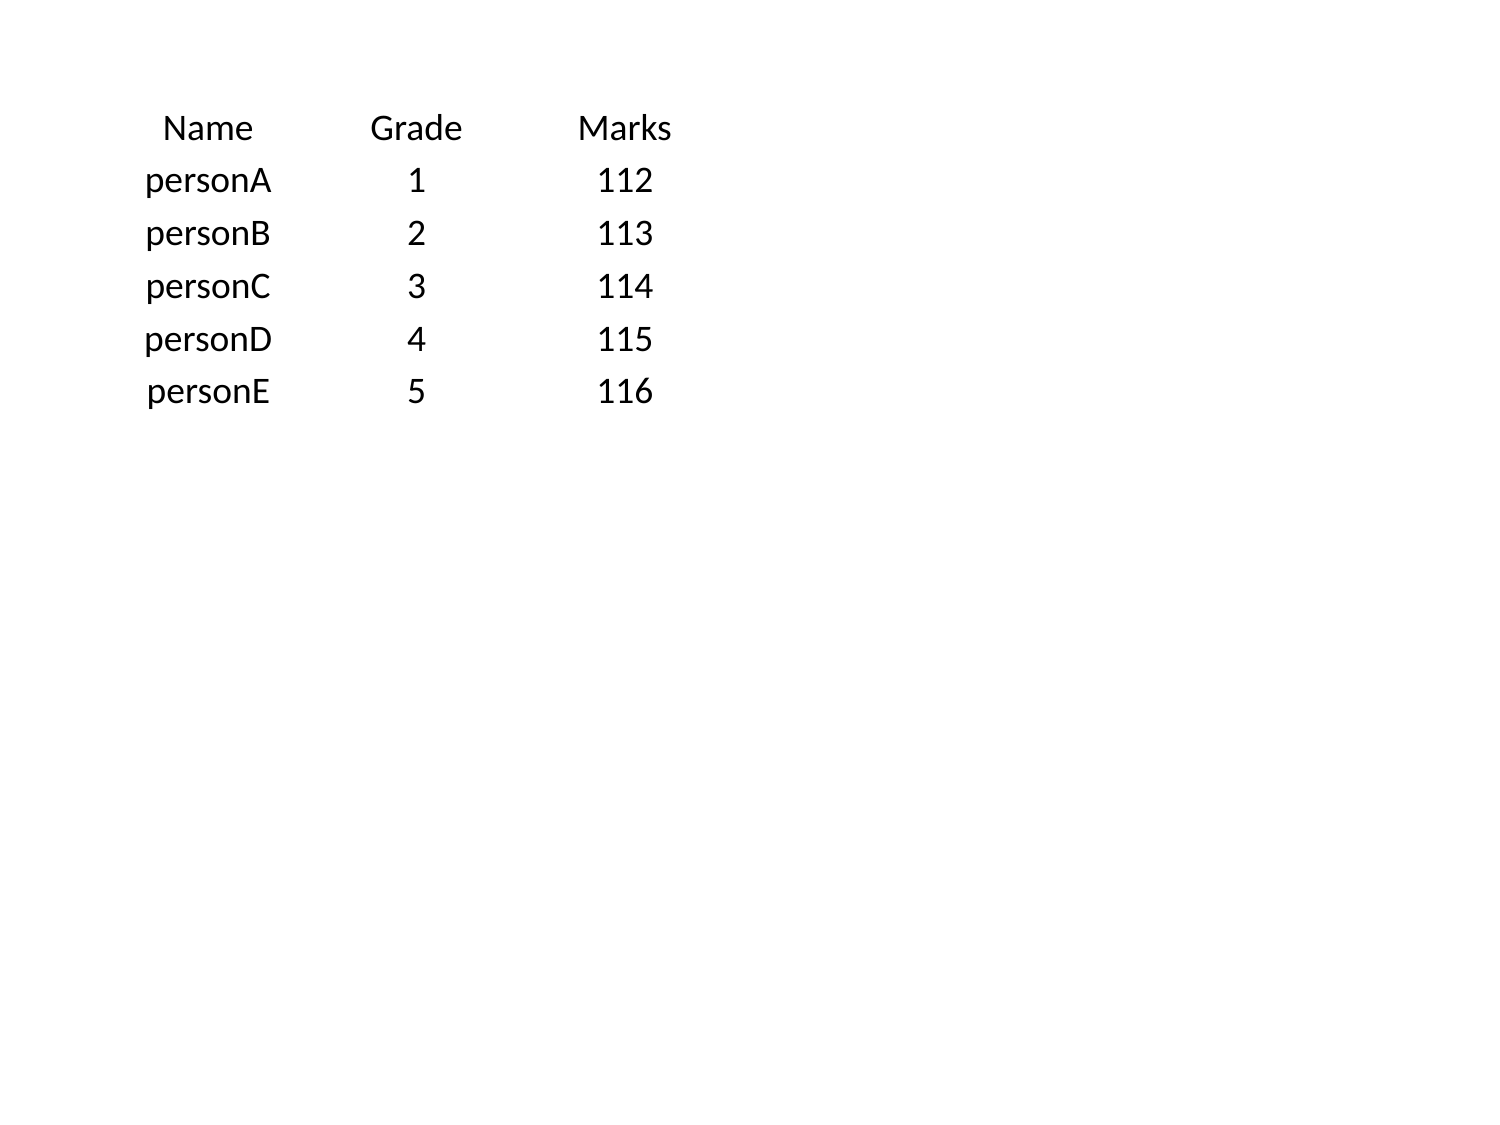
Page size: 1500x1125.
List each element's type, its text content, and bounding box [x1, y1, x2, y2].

table_cell 2 [312, 210, 521, 263]
table_cell personD [104, 315, 312, 368]
table_header Name [104, 104, 312, 157]
table_cell 3 [312, 263, 521, 315]
table_cell personA [104, 157, 312, 210]
table_header Marks [521, 104, 729, 157]
table_cell 114 [521, 263, 729, 315]
table_header Grade [312, 104, 521, 157]
table_cell personC [104, 263, 312, 315]
table_cell personE [104, 368, 312, 421]
table_cell 5 [312, 368, 521, 421]
table_cell 115 [521, 315, 729, 368]
table_cell 113 [521, 210, 729, 263]
table_cell 112 [521, 157, 729, 210]
table_cell 116 [521, 368, 729, 421]
table_cell 4 [312, 315, 521, 368]
table_cell personB [104, 210, 312, 263]
table_cell 1 [312, 157, 521, 210]
